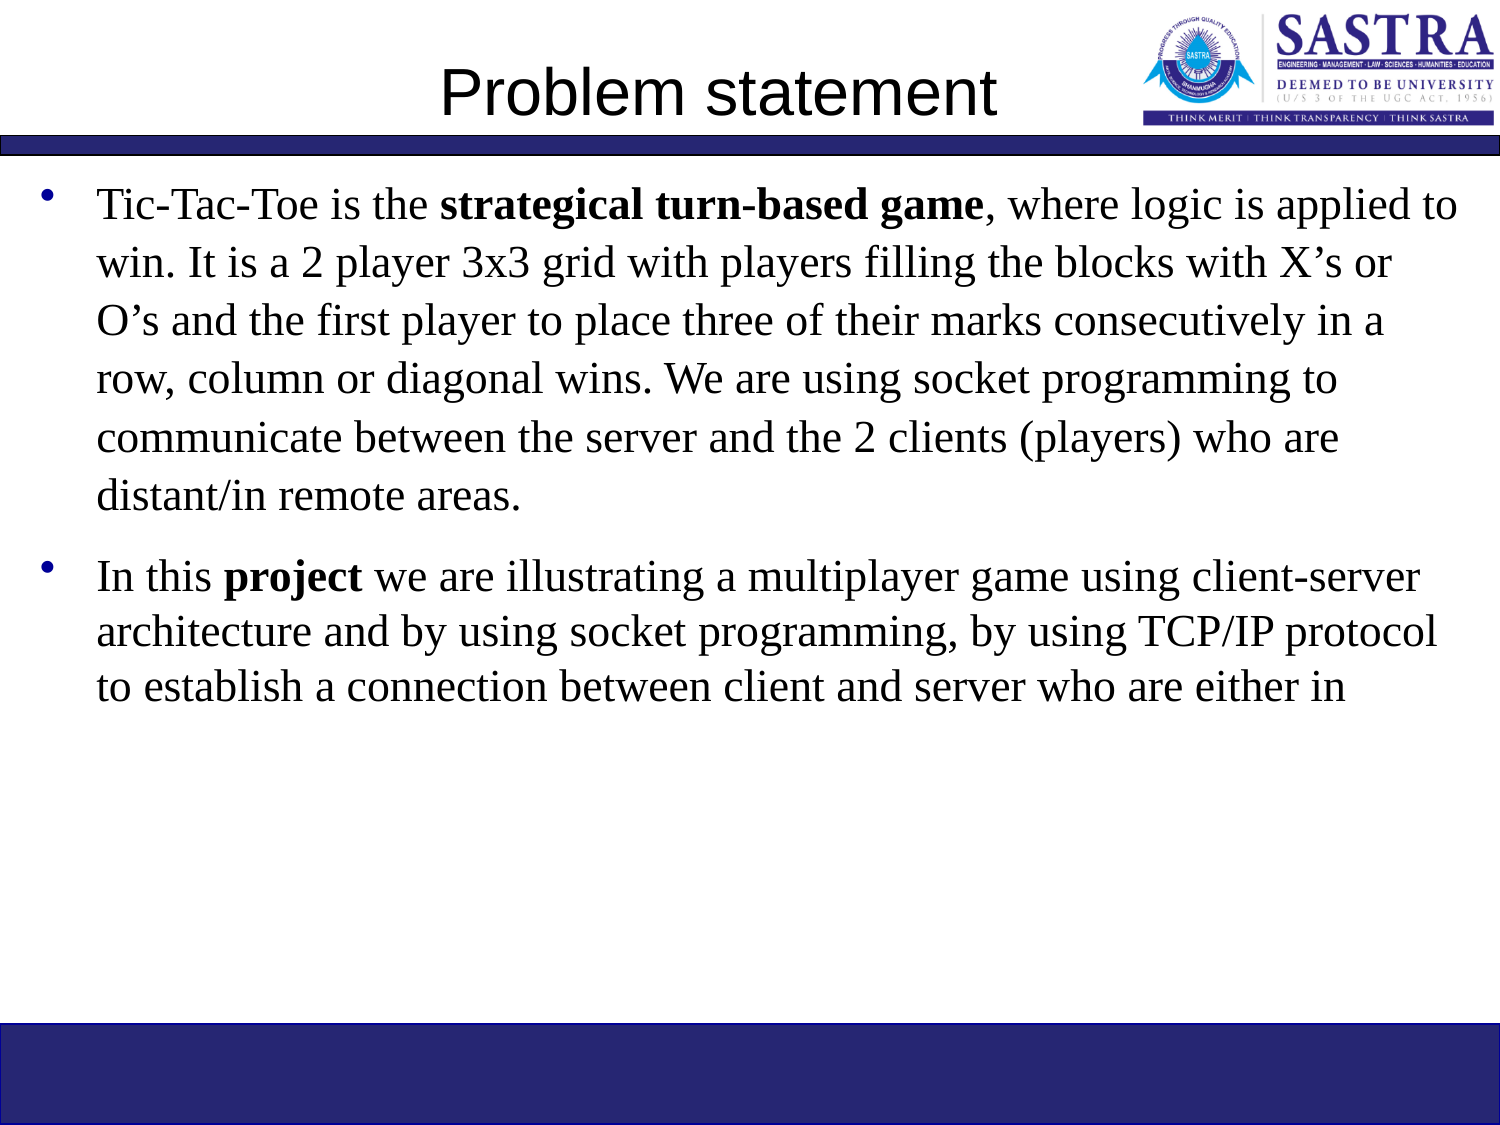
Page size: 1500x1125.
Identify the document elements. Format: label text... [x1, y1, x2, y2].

list Tic-Tac-Toe is the strategical turn-based game, where logic is applied to win. It is a 2 player 3x3 grid with players filling the blocks with X’s or O’s and the first player to place three of their marks consecutively in a row, column or diagonal wins. We are using socket programming to communicate between the server and the 2 clients (players) who are distant/in remote areas. In this project we are illustrating a multiplayer game using client-server architecture and by using socket programming, by using TCP/IP protocol to establish a connection between client and server who are either in [23, 160, 1477, 1034]
title Problem statement [148, 34, 1289, 144]
picture [1137, 4, 1500, 133]
